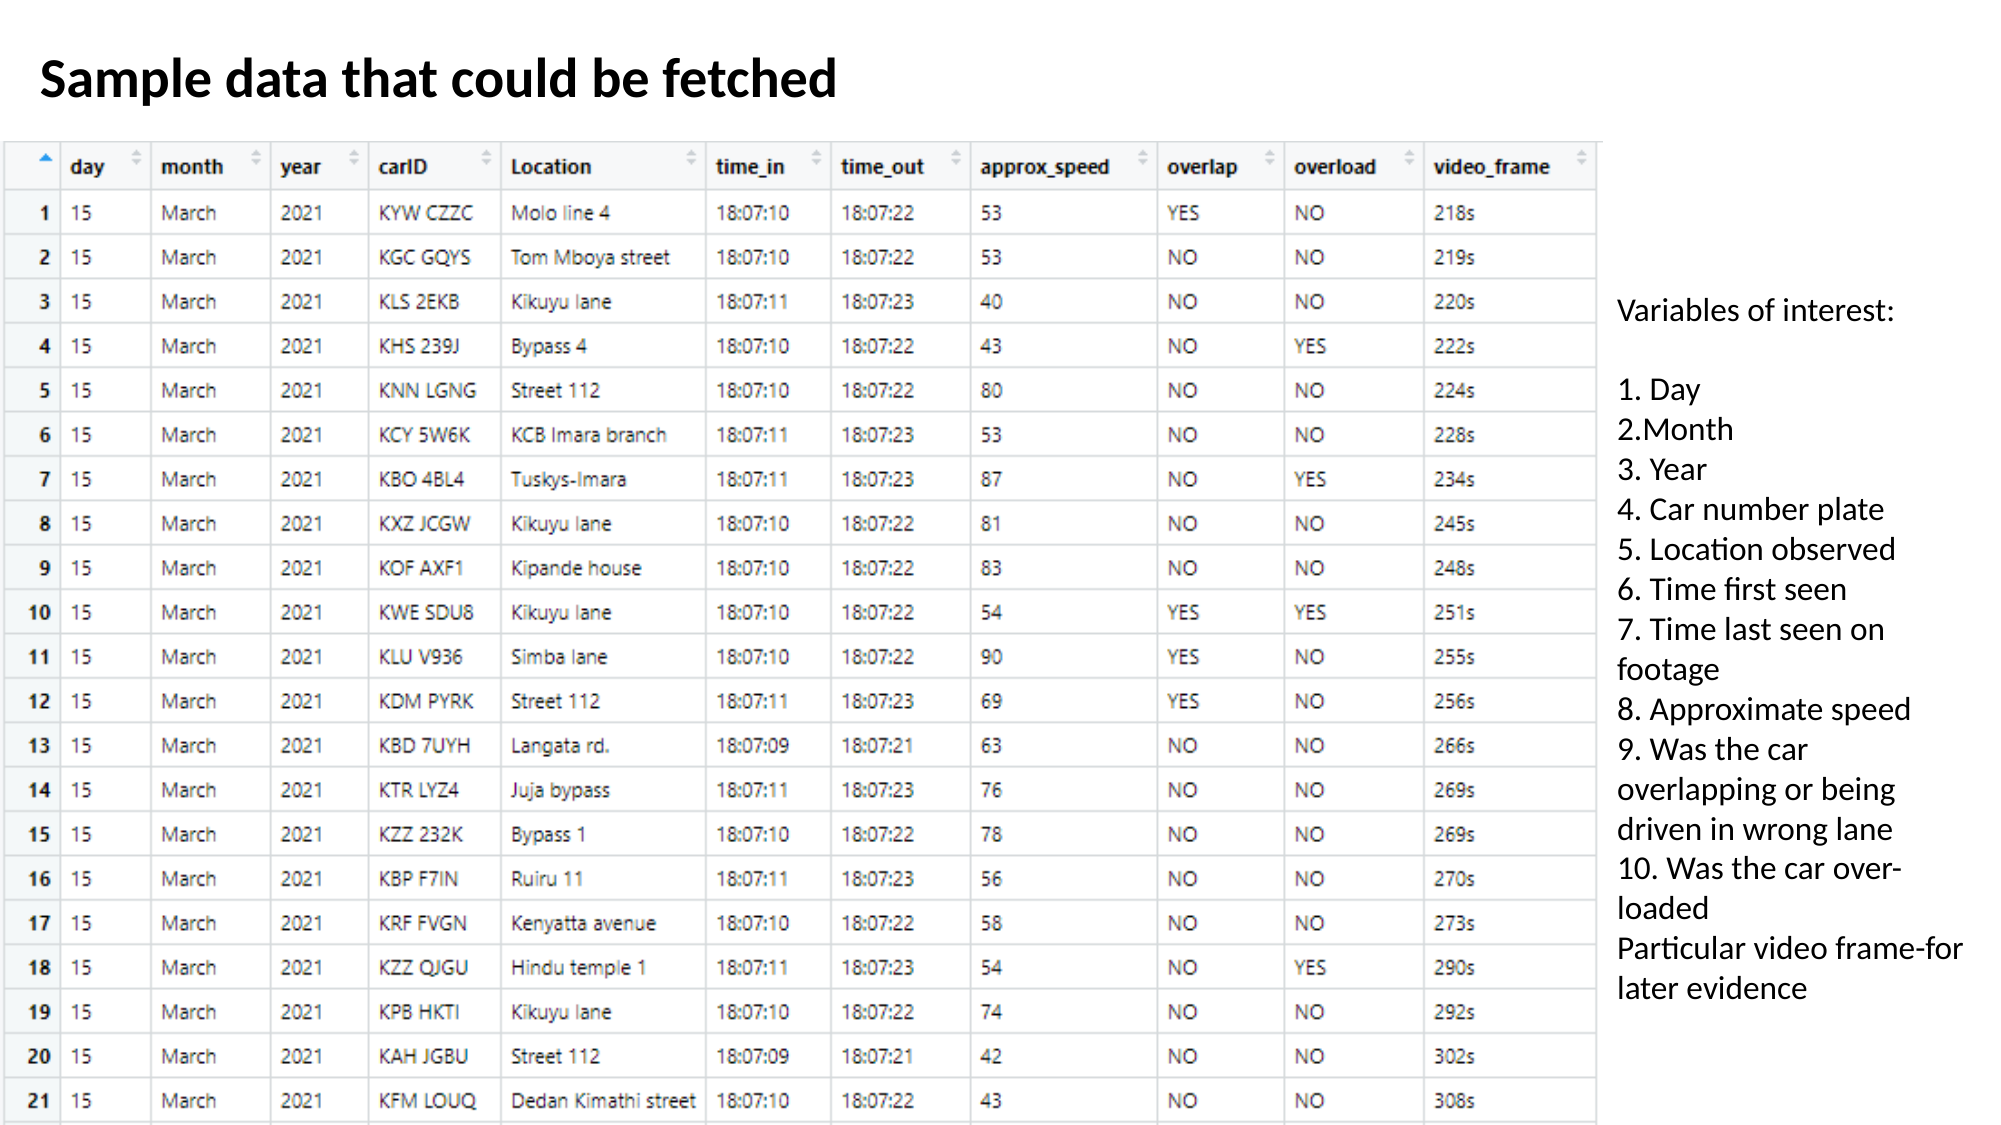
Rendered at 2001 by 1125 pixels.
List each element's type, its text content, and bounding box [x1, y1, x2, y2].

text_box Variables of interest: 1. Day 2.Month 3. Year 4. Car number plate 5. Location observed 6. Time first seen 7. Time last seen on footage 8. Approximate speed 9. Was the car overlapping or being driven in wrong lane 10. Was the car over-loaded Particular video frame-for later evidence [1603, 280, 1987, 1054]
picture [0, 141, 1603, 1125]
text_box Sample data that could be fetched [24, 34, 891, 117]
